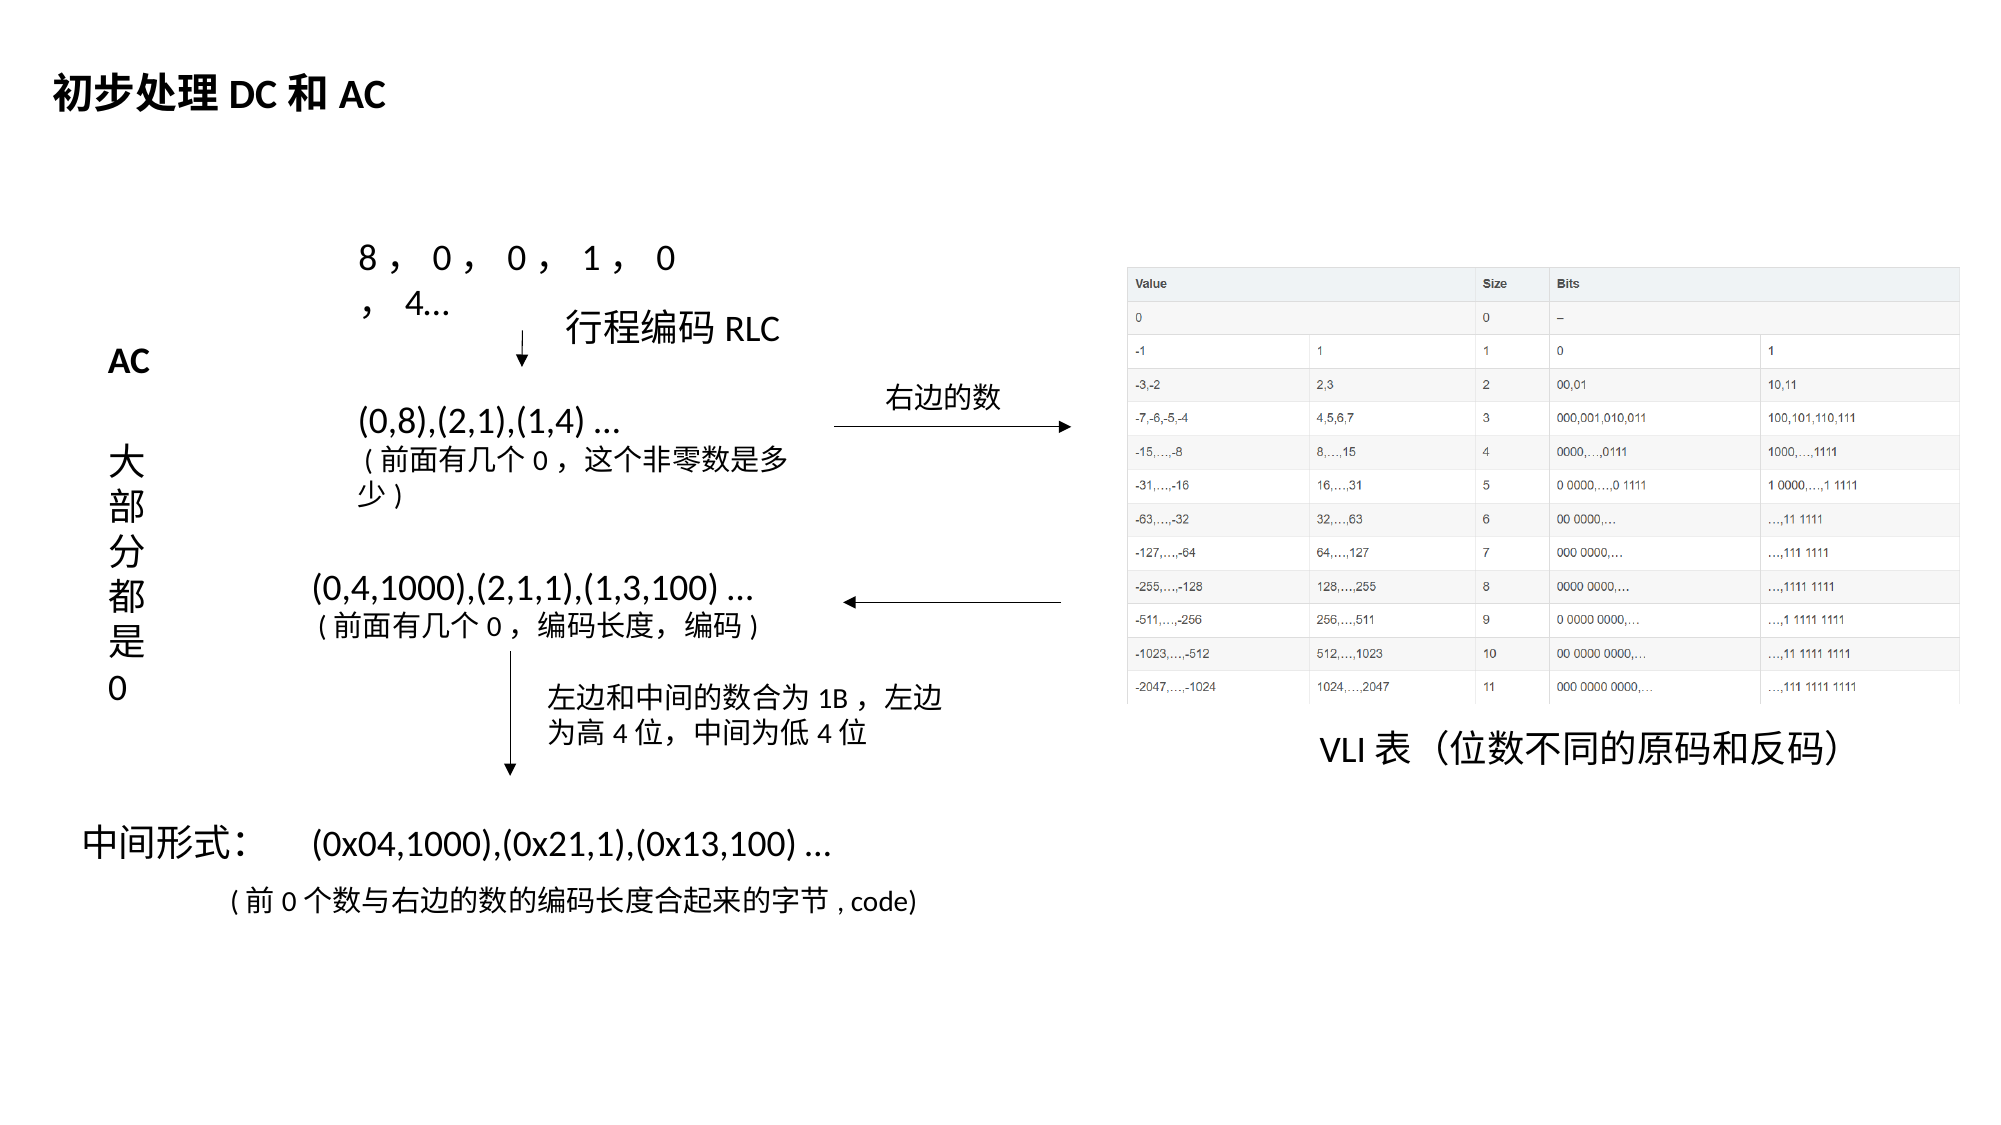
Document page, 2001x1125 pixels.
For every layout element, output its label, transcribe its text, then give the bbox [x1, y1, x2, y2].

text_box 中间形式： [66, 811, 284, 871]
text_box 初步处理DC和AC [37, 59, 401, 124]
text_box 大部分都是0 [93, 430, 161, 716]
text_box (0,8),(2,1),(1,4) … (前面有几个0，这个非零数是多少) [342, 389, 814, 519]
text_box VLI表（位数不同的原码和反码） [1304, 717, 1878, 777]
text_box (0x04,1000),(0x21,1),(0x13,100) … [296, 811, 851, 871]
text_box 右边的数 [870, 372, 1017, 422]
text_box 8，0，0，1，0，4… [343, 225, 702, 331]
text_box 行程编码RLC [550, 296, 795, 356]
text_box 左边和中间的数合为1B，左边为高4位，中间为低4位 [532, 671, 971, 757]
picture [1127, 266, 1960, 704]
text_box (前0个数与右边的数的编码长度合起来的字节, code) [215, 875, 932, 925]
text_box (0,4,1000),(2,1,1),(1,3,100) … (前面有几个0，编码长度，编码) [296, 555, 792, 651]
text_box AC [93, 328, 201, 389]
